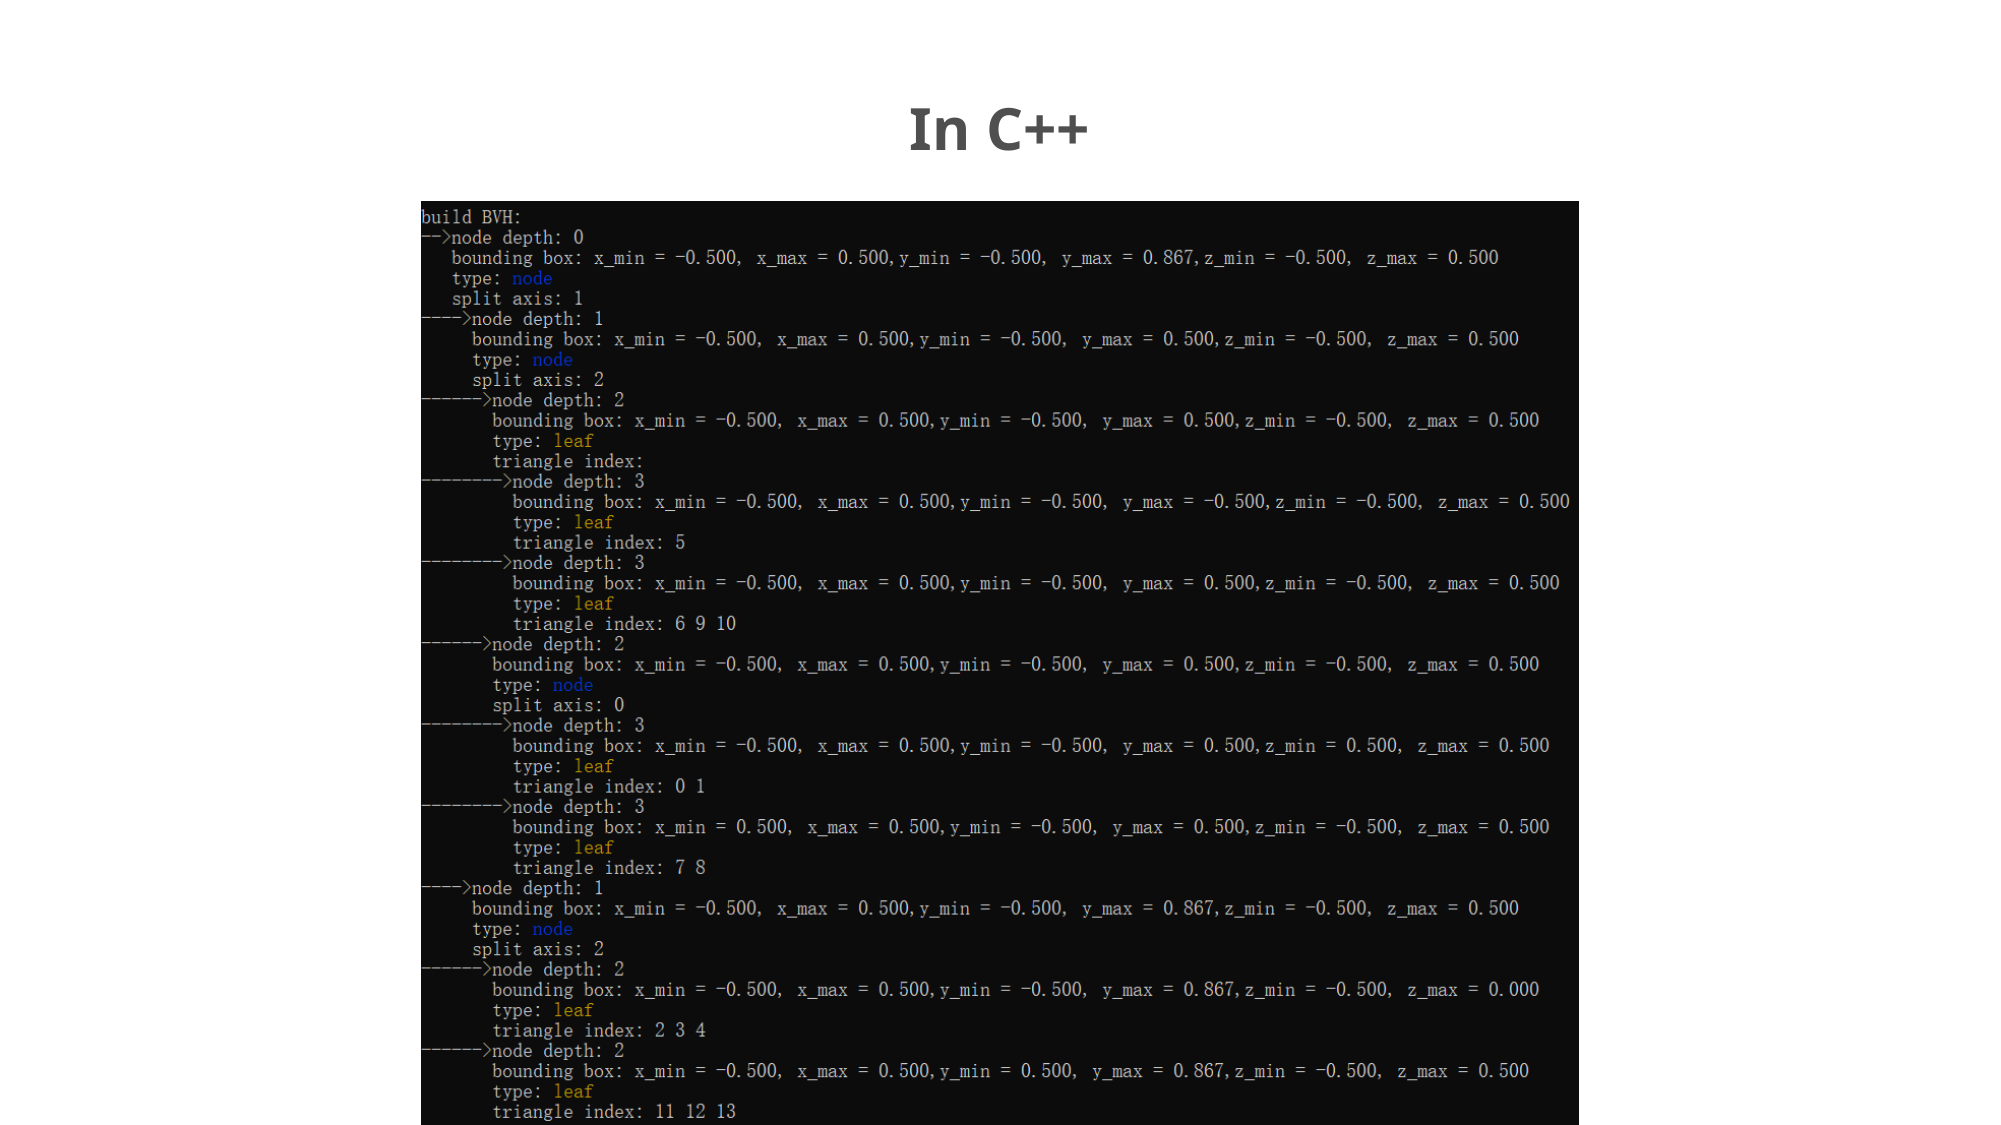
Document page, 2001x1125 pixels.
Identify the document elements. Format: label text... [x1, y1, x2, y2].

text_box In C++ [788, 85, 1212, 170]
picture [421, 201, 1579, 1125]
